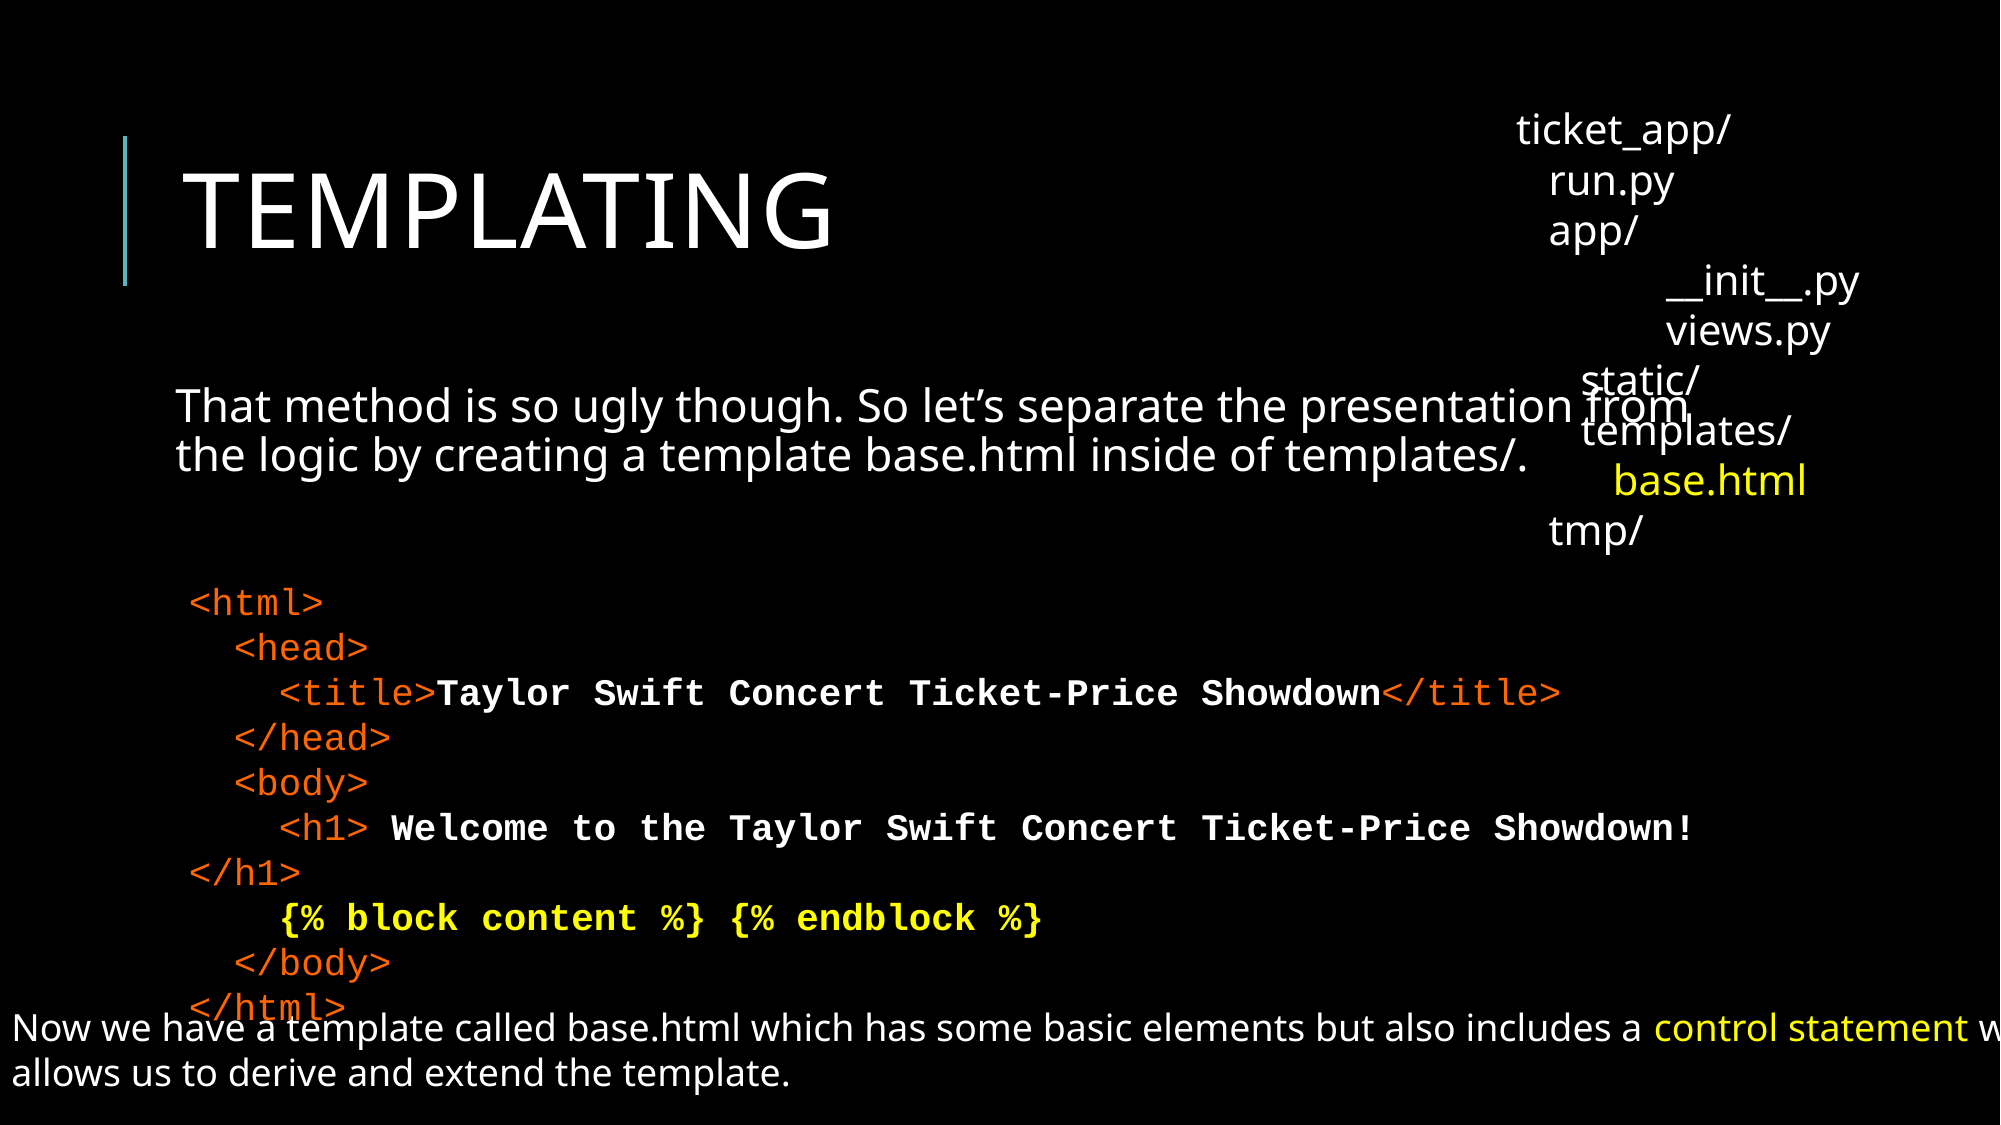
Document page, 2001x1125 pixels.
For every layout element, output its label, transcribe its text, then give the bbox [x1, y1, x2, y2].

text_box <html> <head> <title>Taylor Swift Concert Ticket-Price Showdown</title> </head> <body> <h1> Welcome to the Taylor Swift Concert Ticket-Price Showdown! </h1> {% block content %} {% endblock %} </body> </html> [174, 570, 1840, 1036]
text_box Now we have a template called base.html which has some basic elements but also includes a control statement which allows us to derive and extend the template. [0, 996, 2000, 1102]
text_box ticket_app/ run.py app/ __init__.py views.py static/ templates/ base.html tmp/ [1501, 96, 1875, 651]
list That method is so ugly though. So let’s separate the presentation from the logic by creating a template base.html inside of templates/. [168, 375, 1501, 996]
title Templating [168, 96, 1501, 342]
